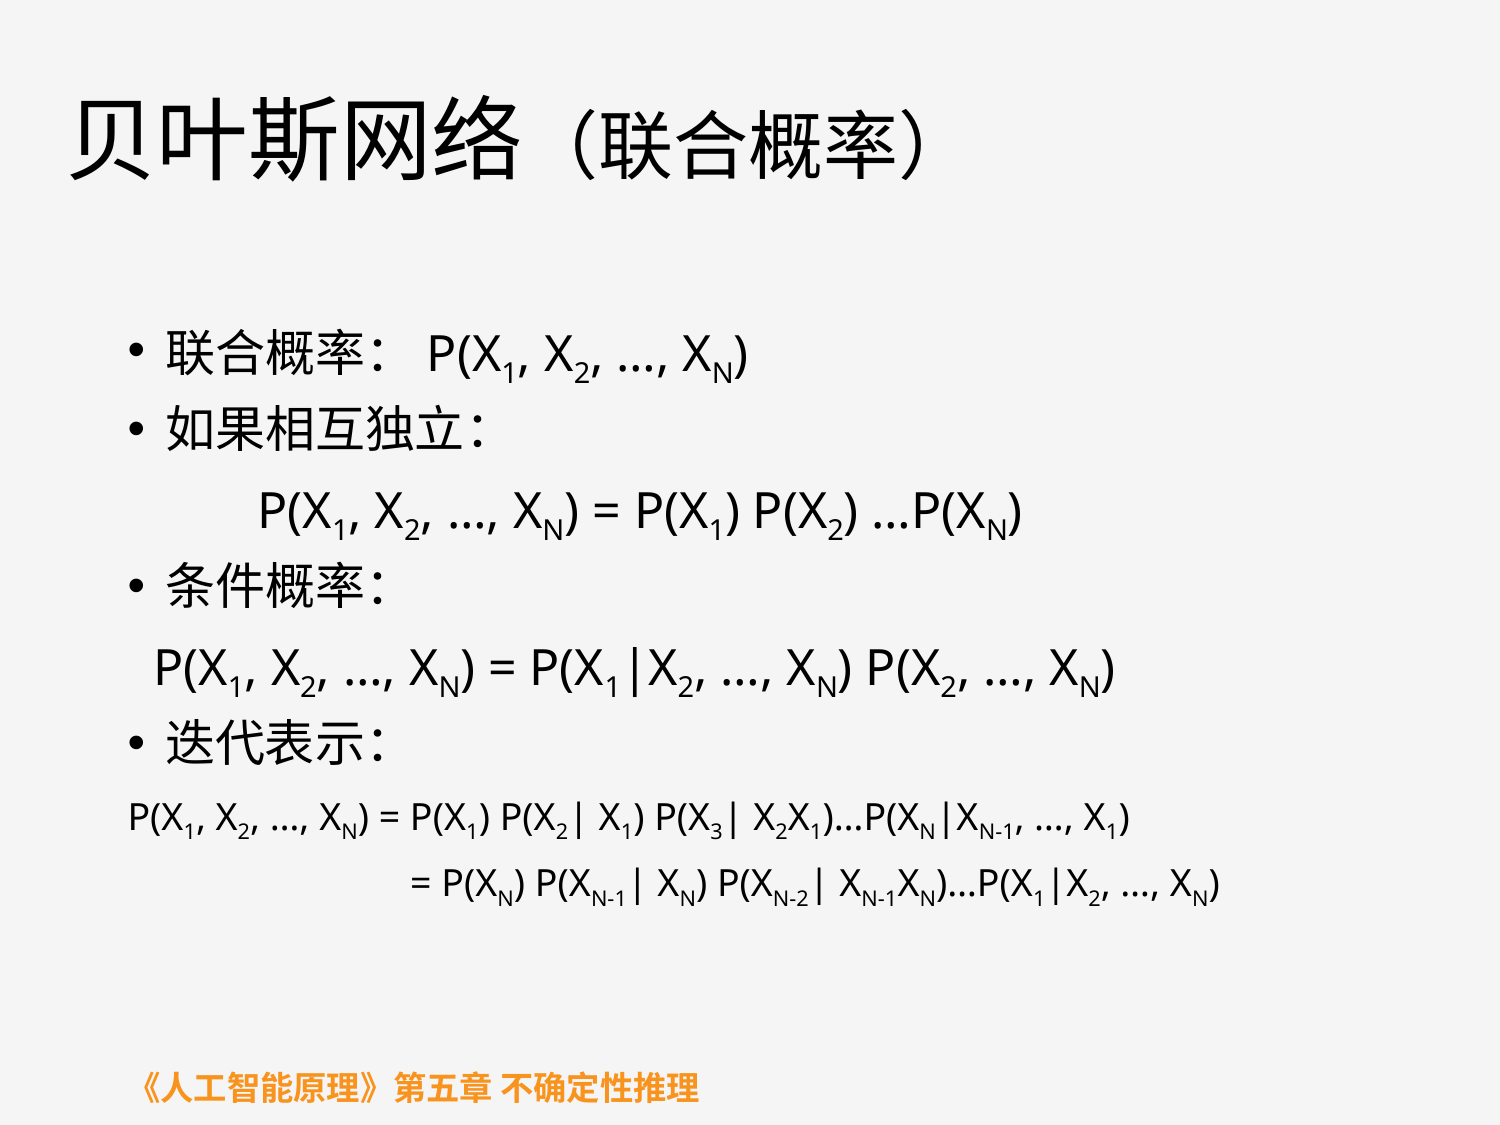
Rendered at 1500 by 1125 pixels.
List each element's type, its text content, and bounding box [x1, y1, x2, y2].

list 联合概率：P(X1, X2, …, XN) 如果相互独立： P(X1, X2, …, XN) = P(X1) P(X2) …P(XN) 条件概率： P(X1, X2, …, XN) = P(X1|X2, …, XN) P(X2, …, XN) 迭代表示： P(X1, X2, …, XN) = P(X1) P(X2| X1) P(X3| X2X1)…P(XN|XN-1, …, X1) = P(XN) P(XN-1| XN) P(XN-2| XN-1XN)…P(X1|X2, …, XN) [112, 314, 1469, 990]
footer 《人工智能原理》第五章 不确定性推理 [112, 1025, 988, 1100]
title 贝叶斯网络（联合概率） [50, 75, 1475, 213]
